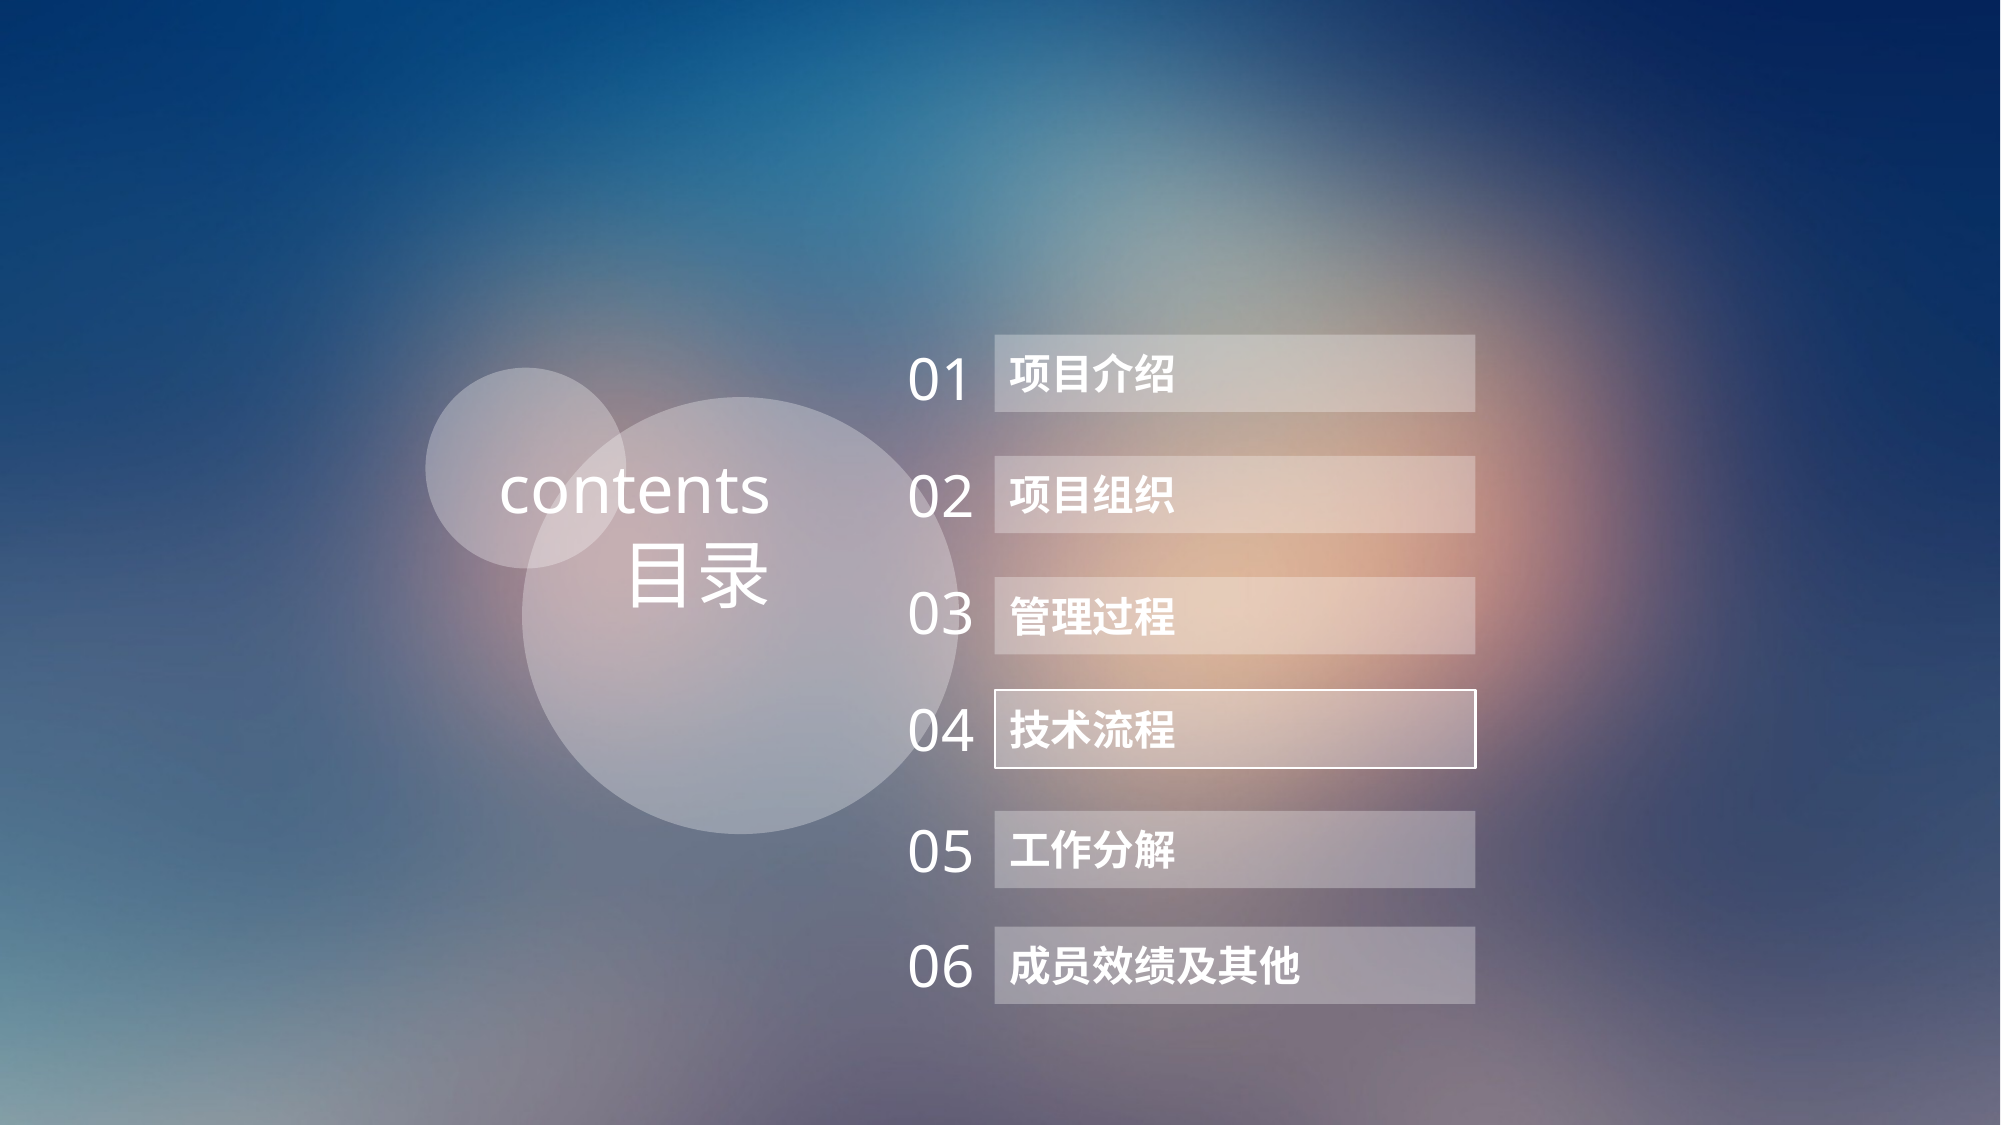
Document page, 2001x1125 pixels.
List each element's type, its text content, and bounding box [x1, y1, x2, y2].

text_box 04 [893, 686, 995, 771]
text_box 项目介绍 [994, 340, 1345, 406]
text_box [994, 577, 1476, 655]
text_box 工作分解 [995, 816, 1508, 882]
text_box [995, 690, 1476, 768]
text_box [425, 367, 622, 549]
text_box 管理过程 [995, 583, 1301, 648]
text_box 01 [893, 334, 995, 420]
picture [0, 0, 2001, 1125]
text_box [995, 926, 1476, 932]
text_box [522, 397, 956, 835]
text_box 02 [893, 451, 995, 537]
text_box [995, 455, 1476, 534]
text_box 06 [893, 922, 995, 1007]
text_box [995, 882, 1476, 889]
text_box 技术流程 [995, 696, 1368, 762]
text_box [995, 998, 1476, 1004]
text_box 05 [893, 806, 995, 892]
text_box 项目组织 [995, 461, 1334, 527]
text_box contents 目录 [466, 439, 787, 625]
text_box 成员效绩及其他 [995, 932, 1508, 998]
text_box 03 [893, 568, 995, 654]
text_box [995, 334, 1476, 412]
text_box [995, 810, 1476, 816]
